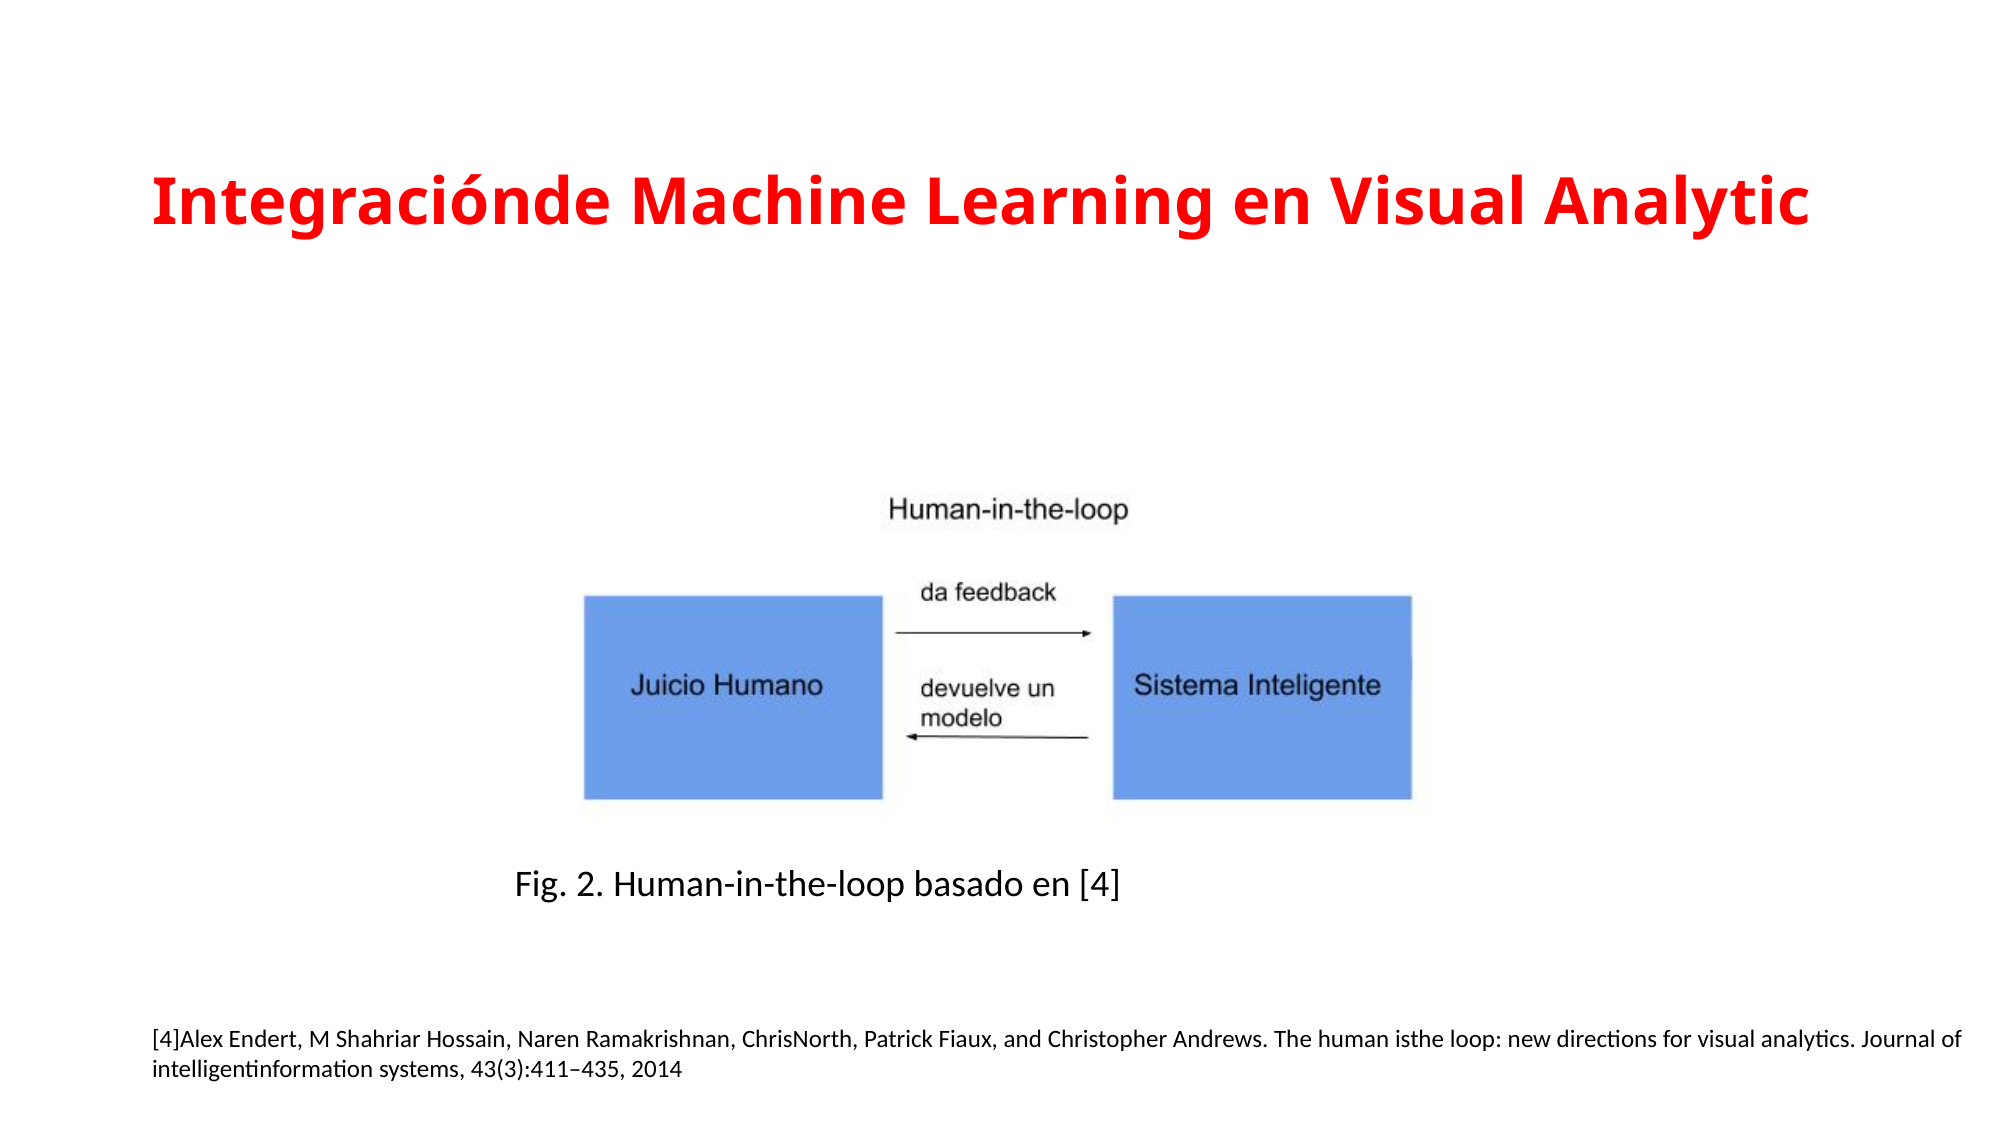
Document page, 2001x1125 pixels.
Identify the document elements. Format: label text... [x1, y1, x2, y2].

title Integraciónde Machine Learning en Visual Analytic [137, 59, 1863, 278]
text_box Fig. 2. Human-in-the-loop basado en [4] [500, 867, 1500, 912]
text_box [4]Alex Endert, M Shahriar Hossain, Naren Ramakrishnan, ChrisNorth, Patrick Fiaux, and Christopher Andrews. The human isthe loop: new directions for visual analytics. Journal of intelligentinformation systems, 43(3):411–435, 2014 [137, 984, 2000, 1090]
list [306, 268, 1694, 867]
